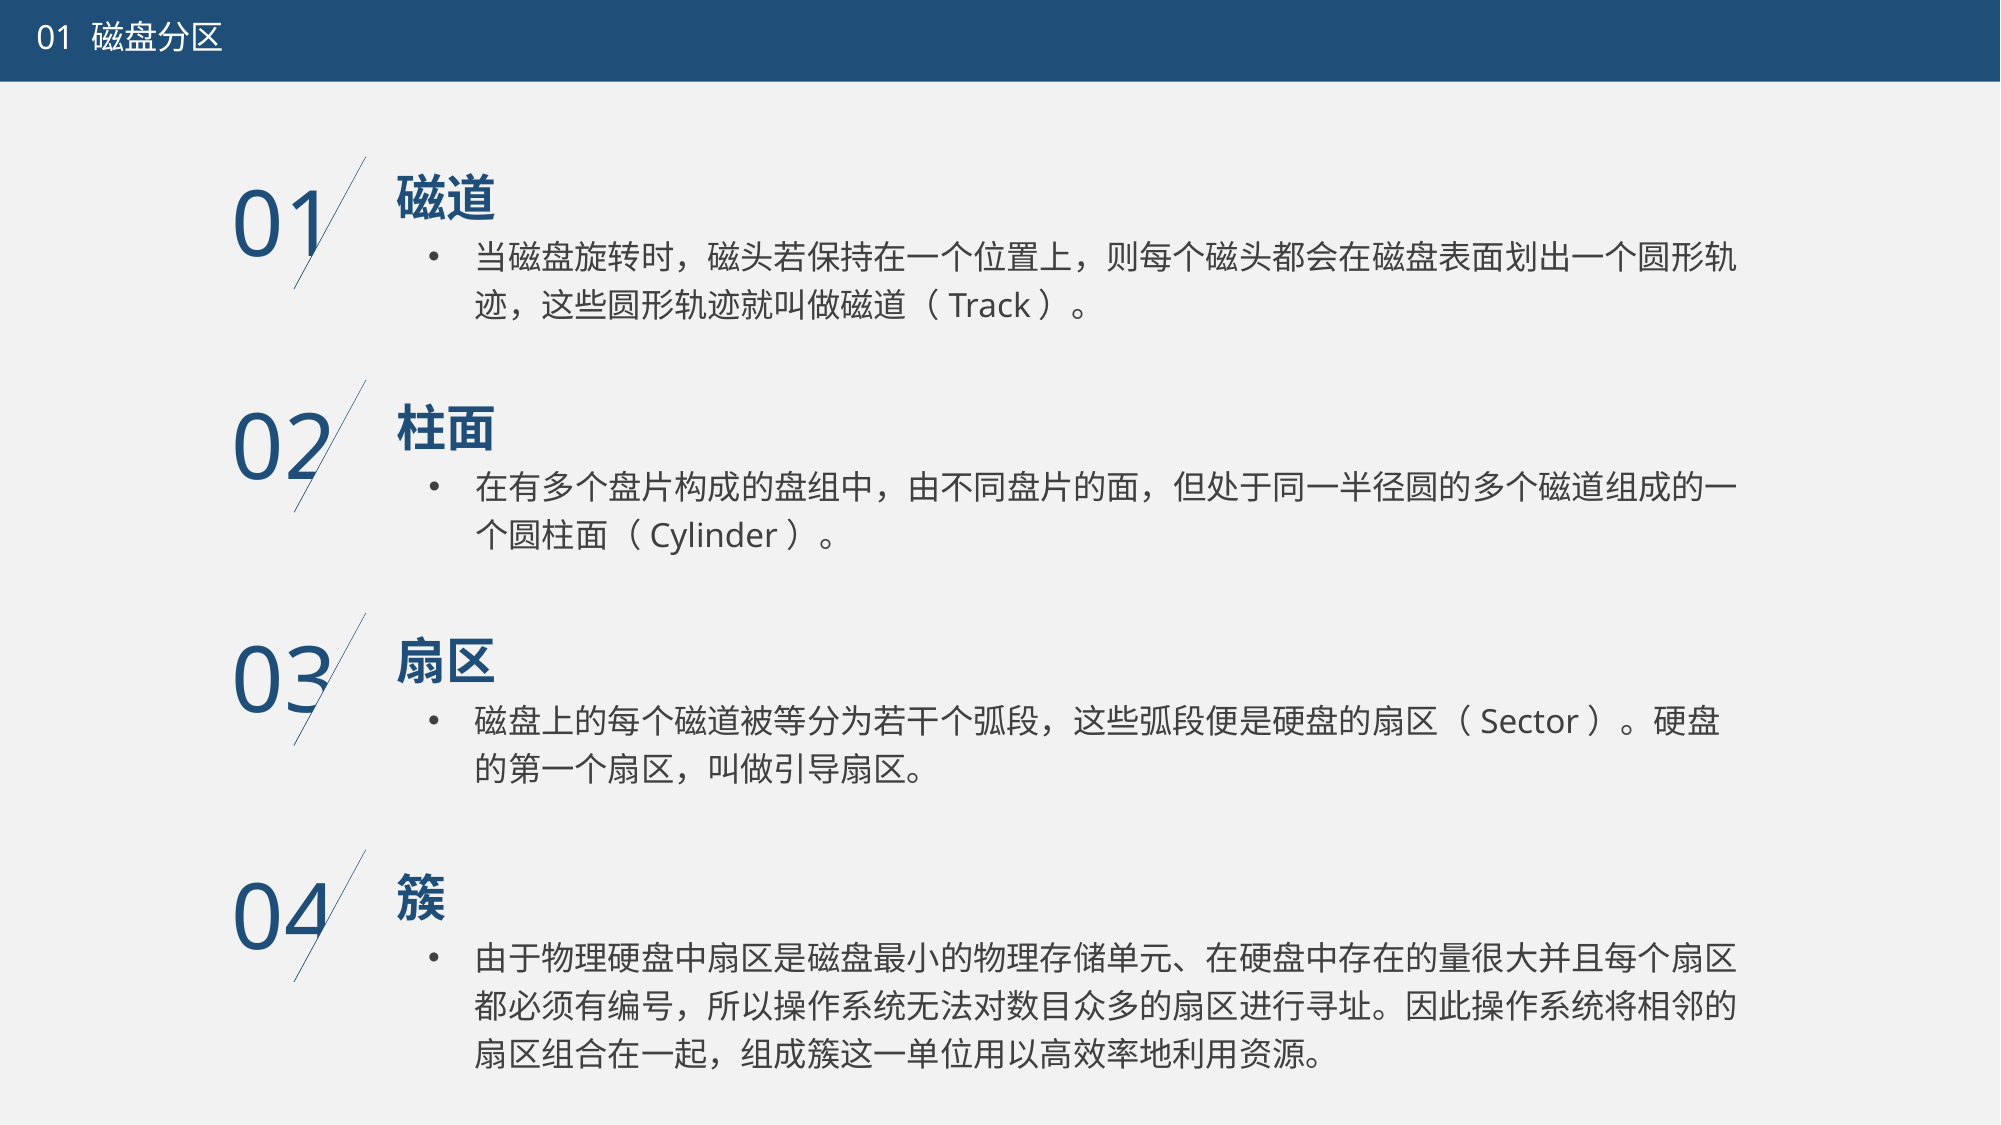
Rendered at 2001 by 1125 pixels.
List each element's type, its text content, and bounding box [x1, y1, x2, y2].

list 01 磁盘分区 [21, 13, 1982, 64]
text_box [214, 141, 1760, 344]
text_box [215, 370, 1760, 565]
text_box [214, 841, 1760, 1079]
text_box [214, 603, 1760, 803]
